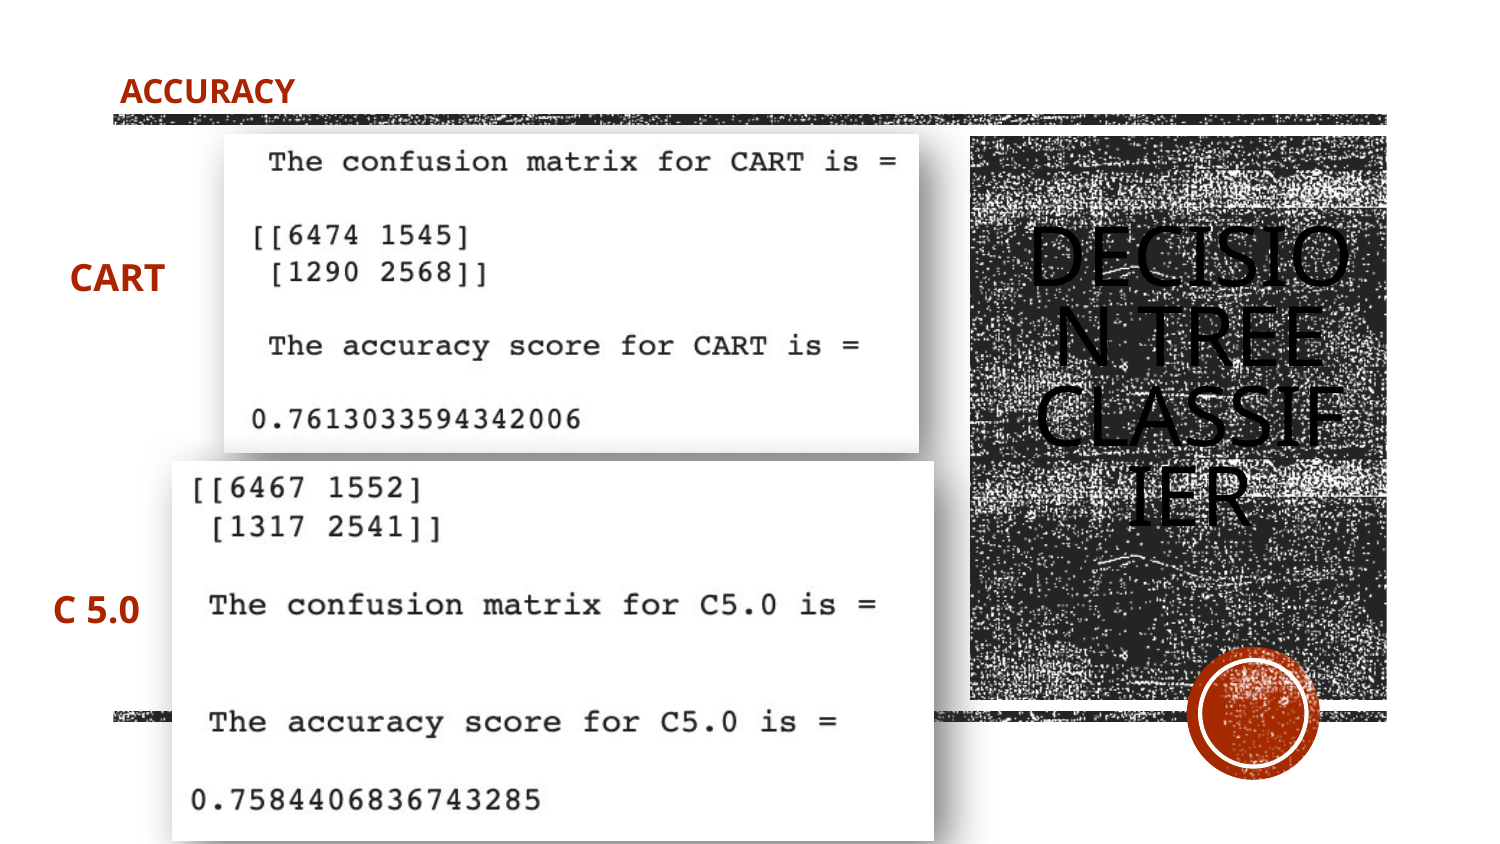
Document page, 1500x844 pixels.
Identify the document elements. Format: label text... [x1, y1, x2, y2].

text_box [0, 0, 1500, 844]
picture [172, 461, 934, 841]
text_box CART [54, 238, 206, 314]
picture [224, 134, 919, 453]
title Decision Tree Classifier [1008, 176, 1372, 590]
text_box [112, 710, 154, 722]
text_box [982, 710, 1187, 722]
text_box C 5.0 [37, 571, 154, 647]
text_box [1320, 710, 1388, 722]
text_box [320, 113, 1388, 125]
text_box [1189, 502, 1318, 632]
text_box [969, 136, 1388, 701]
text_box ACCURACY [96, 55, 320, 126]
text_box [1189, 649, 1318, 778]
